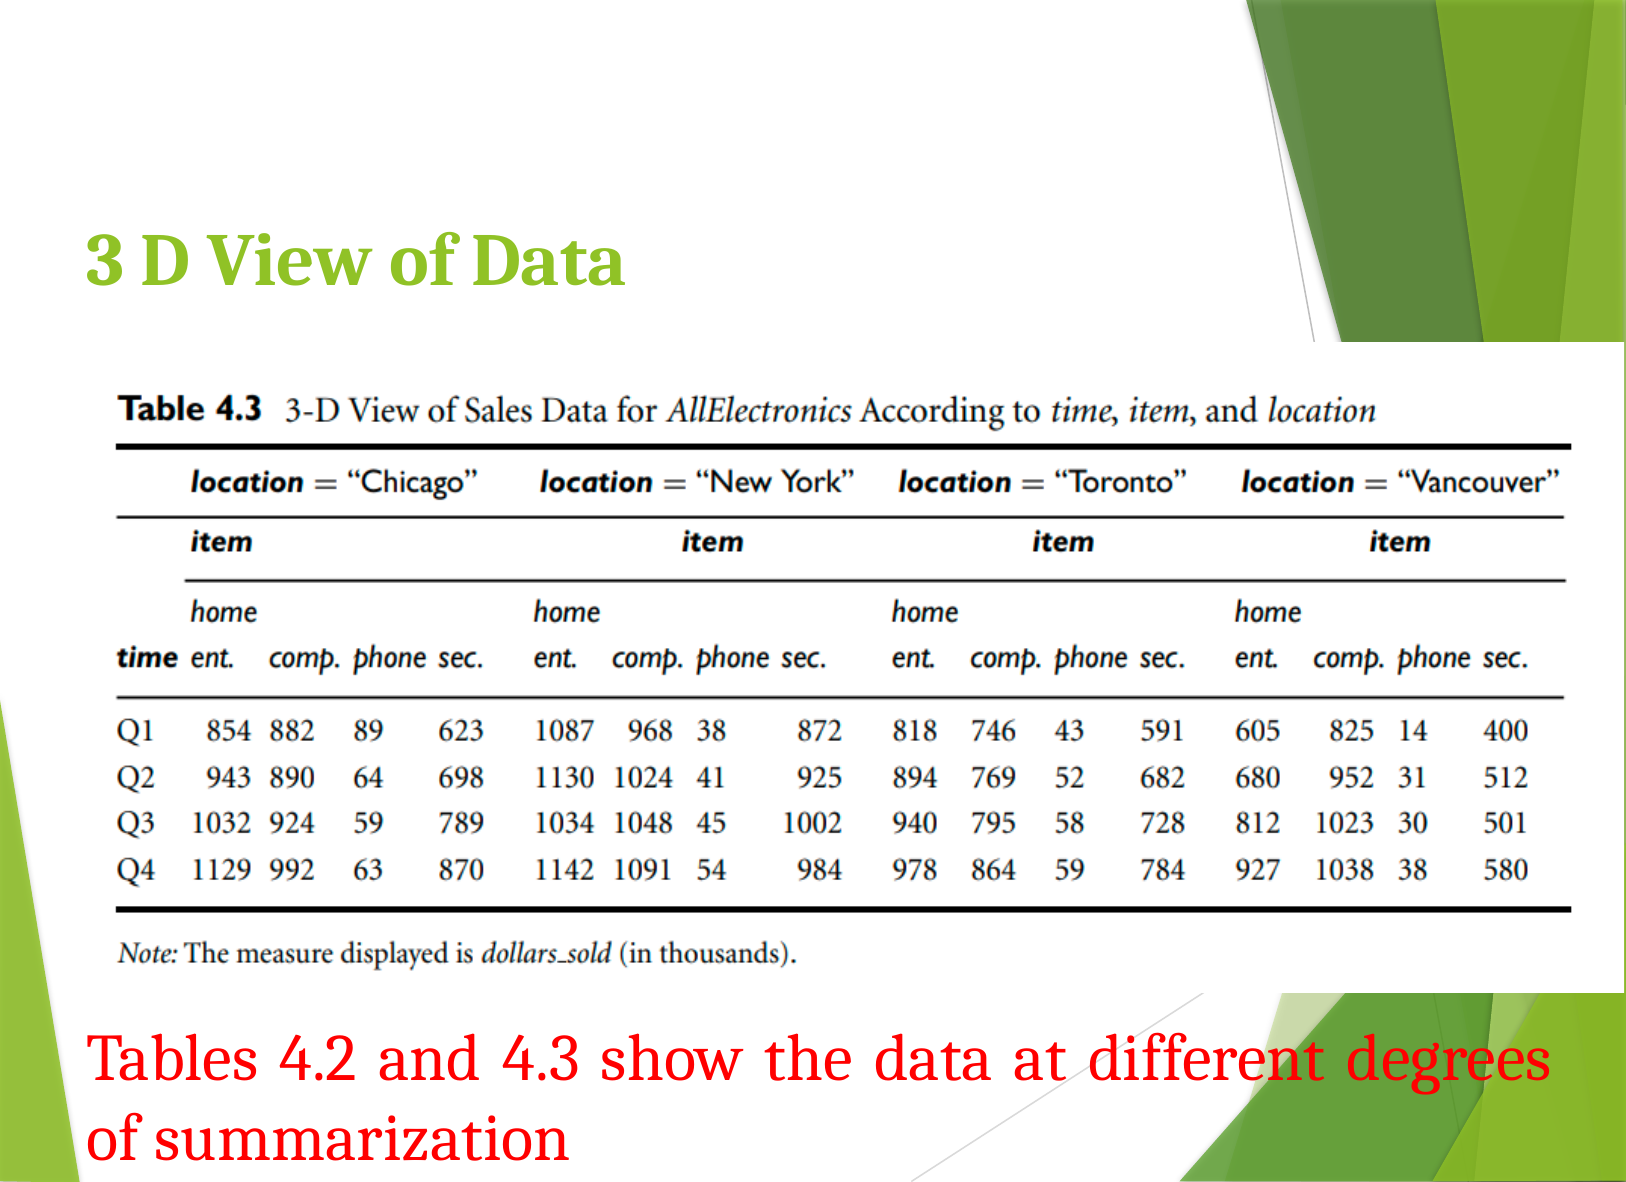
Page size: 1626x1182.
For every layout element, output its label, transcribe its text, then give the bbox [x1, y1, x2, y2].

text_box 3 D View of Data [71, 153, 1473, 308]
title Tables 4.2 and 4.3 show the data at different degrees of summarization [71, 1004, 1569, 1182]
picture [70, 342, 1625, 993]
